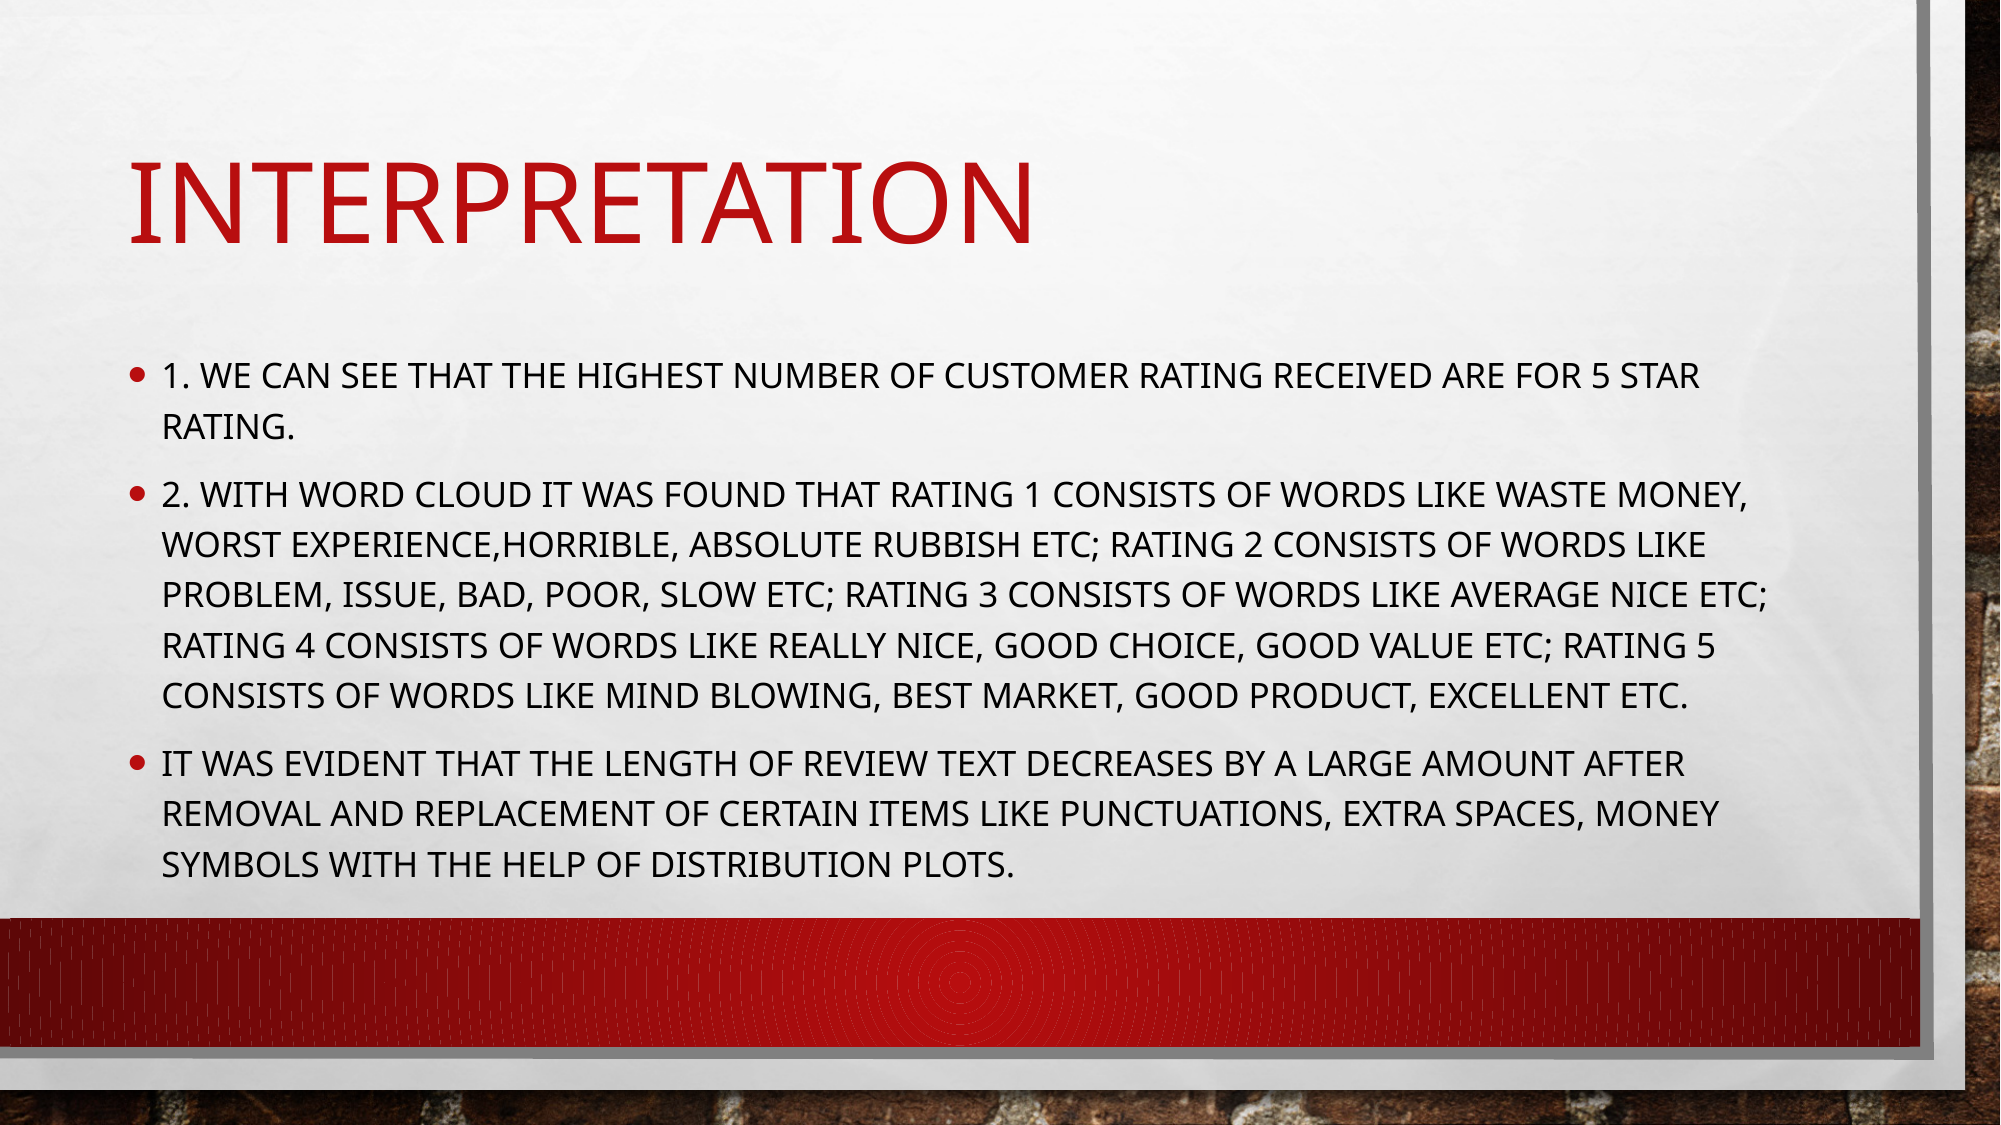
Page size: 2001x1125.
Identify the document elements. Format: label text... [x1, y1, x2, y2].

picture [0, 0, 2000, 1125]
list 1. We can see that the highest number of customer rating received are for 5 star rating. 2. With word cloud it was found that rating 1 consists of words like waste money, worst experience,horrible, absolute rubbish etc; rating 2 consists of words like problem, issue, bad, poor, slow etc; rating 3 consists of words like average nice etc; rating 4 consists of words like really nice, good choice, good value etc; rating 5 consists of words like mind blowing, best market, good product, excellent etc. It was evident that the length of review text decreases by a large amount after removal and replacement of certain items like punctuations, extra spaces, money symbols with the help of distribution plots. [112, 337, 1818, 895]
title Interpretation [112, 112, 1818, 302]
